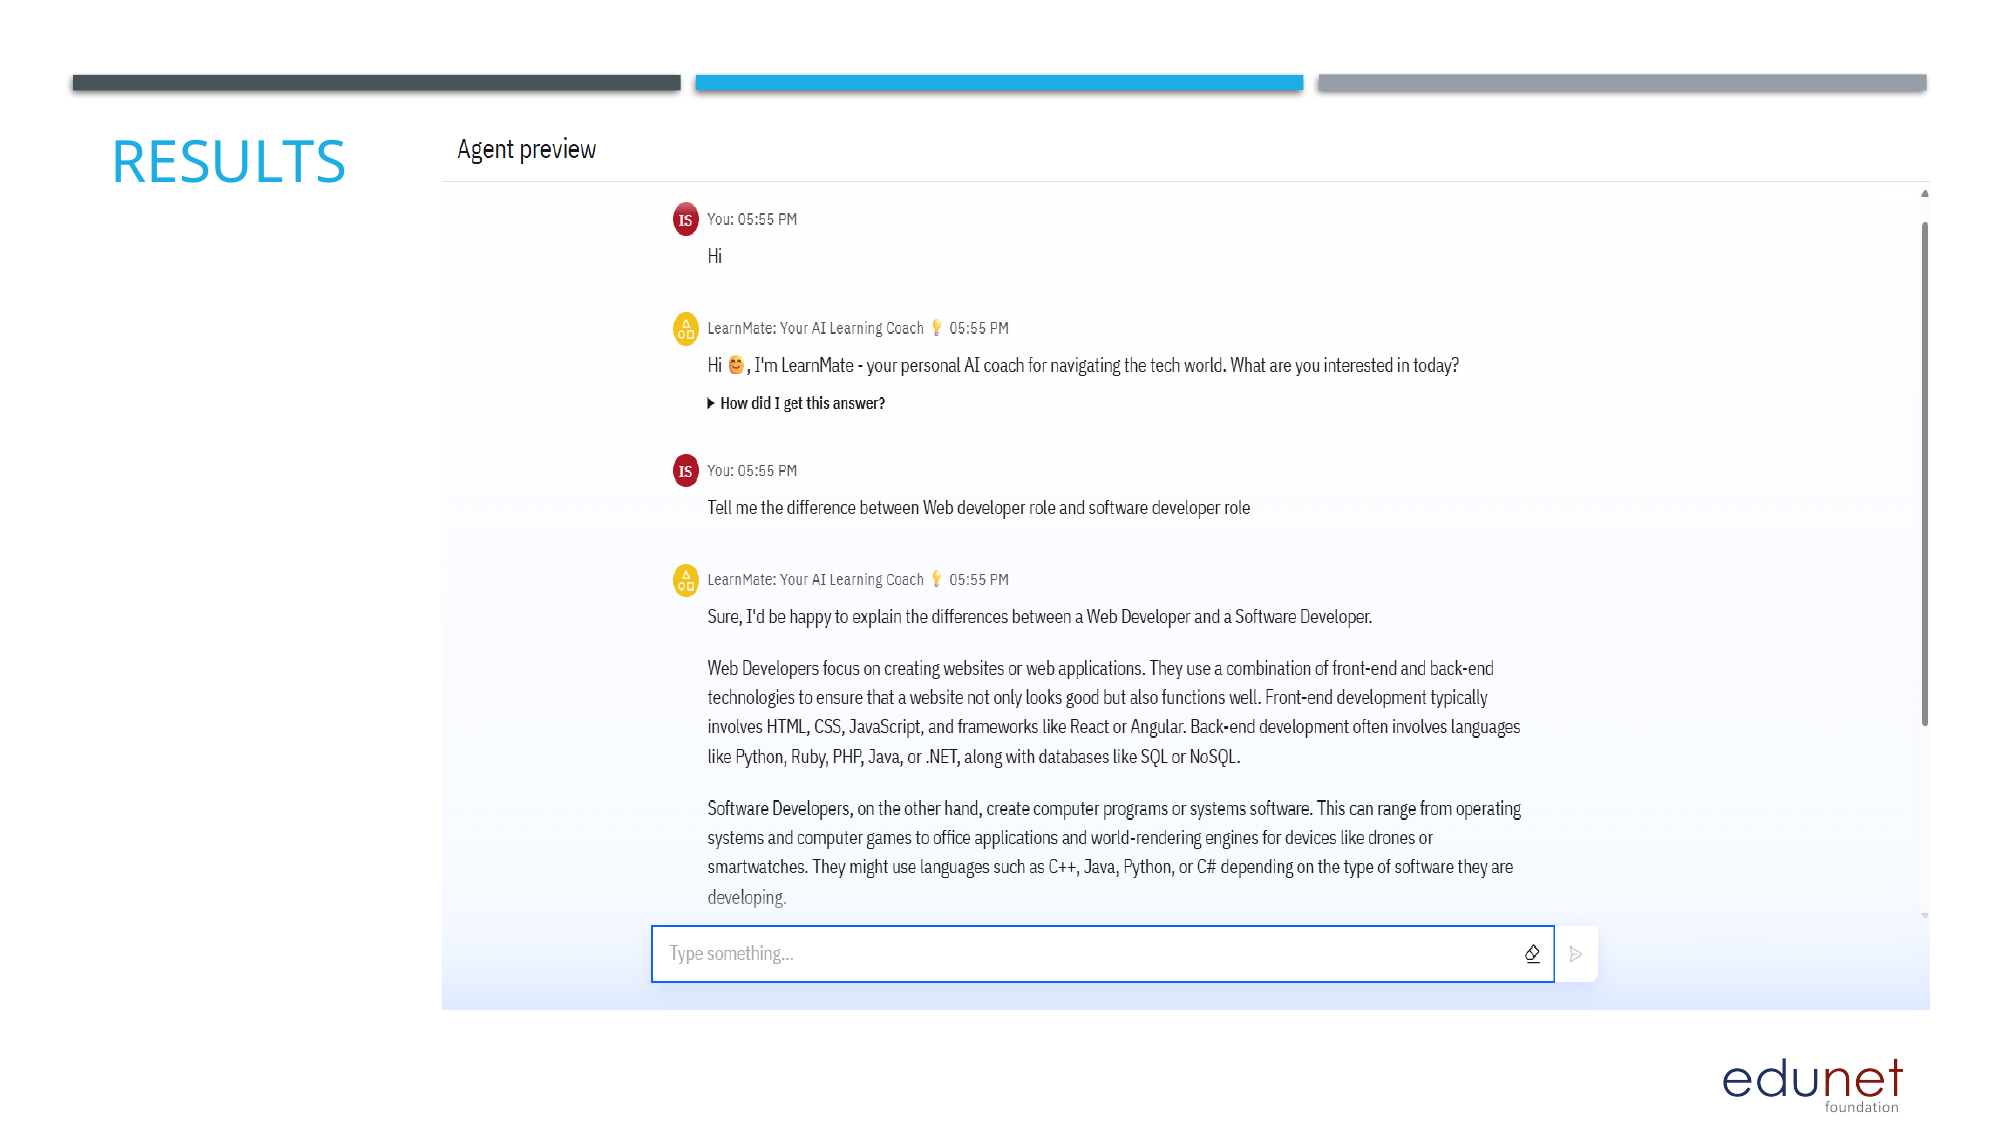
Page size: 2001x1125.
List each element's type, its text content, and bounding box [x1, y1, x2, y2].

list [441, 129, 1931, 1011]
title Results [95, 115, 1905, 203]
picture [1719, 1056, 1905, 1116]
